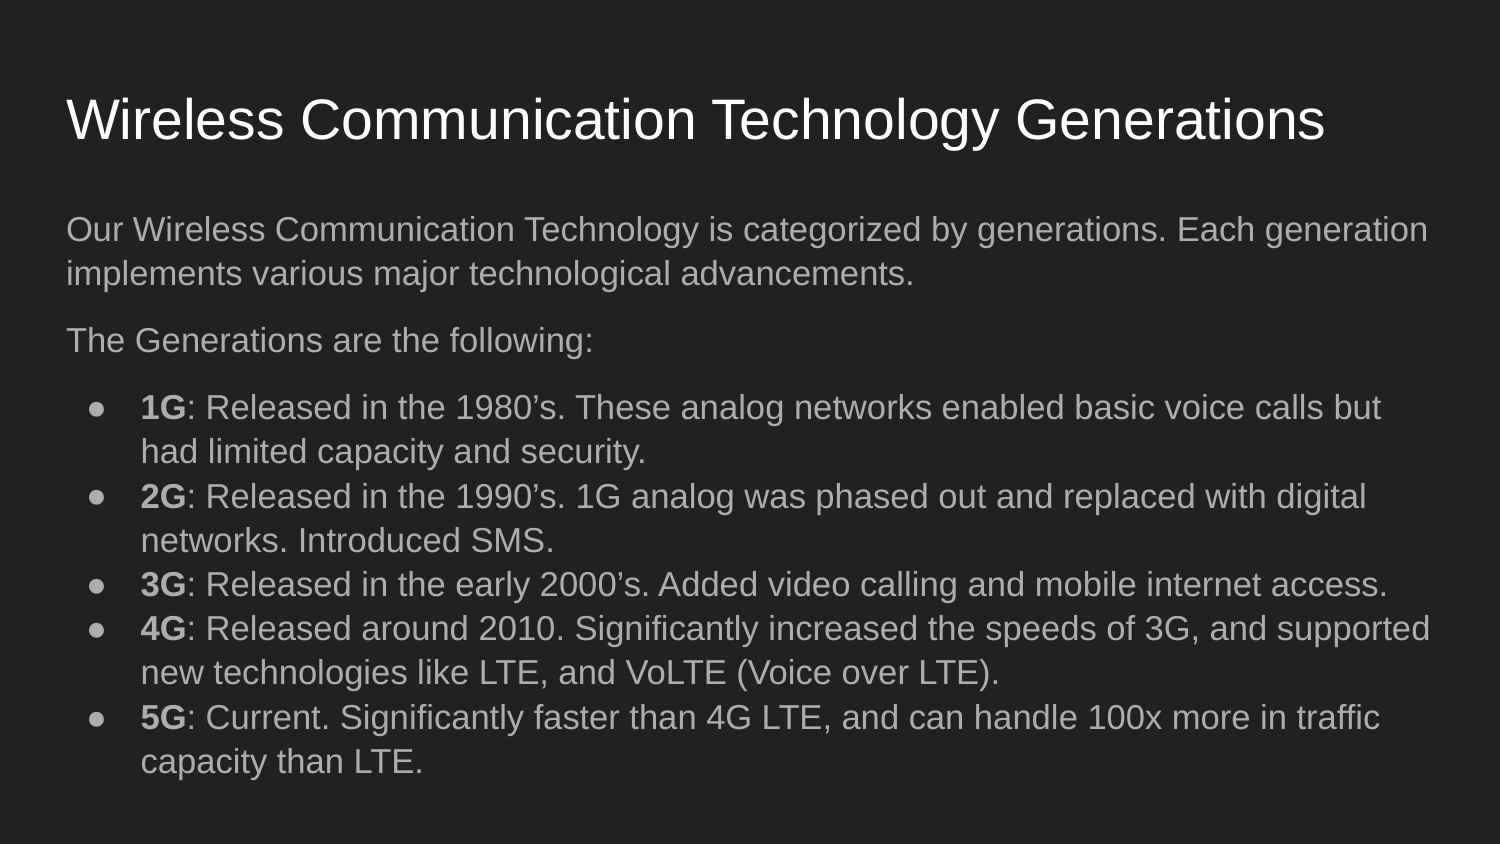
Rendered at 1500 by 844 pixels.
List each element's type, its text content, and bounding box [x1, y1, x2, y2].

title Wireless Communication Technology Generations [51, 72, 1449, 167]
list Our Wireless Communication Technology is categorized by generations. Each generation implements various major technological advancements. The Generations are the following: 1G: Released in the 1980’s. These analog networks enabled basic voice calls but had limited capacity and security. 2G: Released in the 1990’s. 1G analog was phased out and replaced with digital networks. Introduced SMS. 3G: Released in the early 2000’s. Added video calling and mobile internet access. 4G: Released around 2010. Significantly increased the speeds of 3G, and supported new technologies like LTE, and VoLTE (Voice over LTE). 5G: Current. Significantly faster than 4G LTE, and can handle 100x more in traffic capacity than LTE. [51, 189, 1449, 797]
